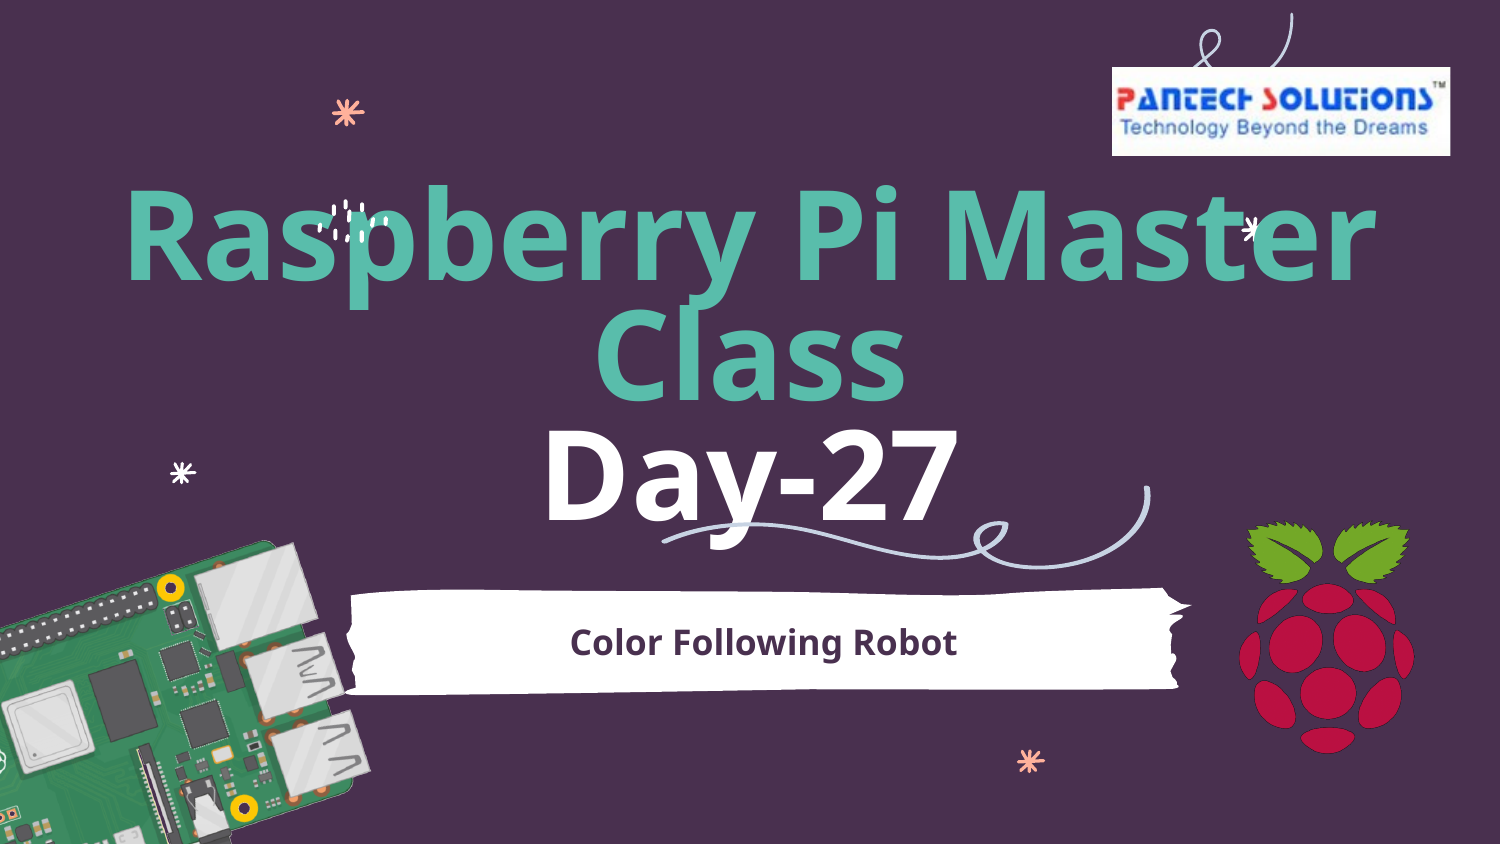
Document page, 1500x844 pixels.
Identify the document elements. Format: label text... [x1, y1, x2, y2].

picture [1156, 483, 1500, 790]
text_box [661, 485, 1151, 570]
picture [0, 481, 447, 844]
picture [1111, 67, 1451, 156]
subtitle Color Following Robot [413, 611, 1126, 672]
text_box [413, 588, 1151, 696]
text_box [317, 198, 389, 244]
title Raspberry Pi Master Class Day-27 [113, 161, 1387, 568]
